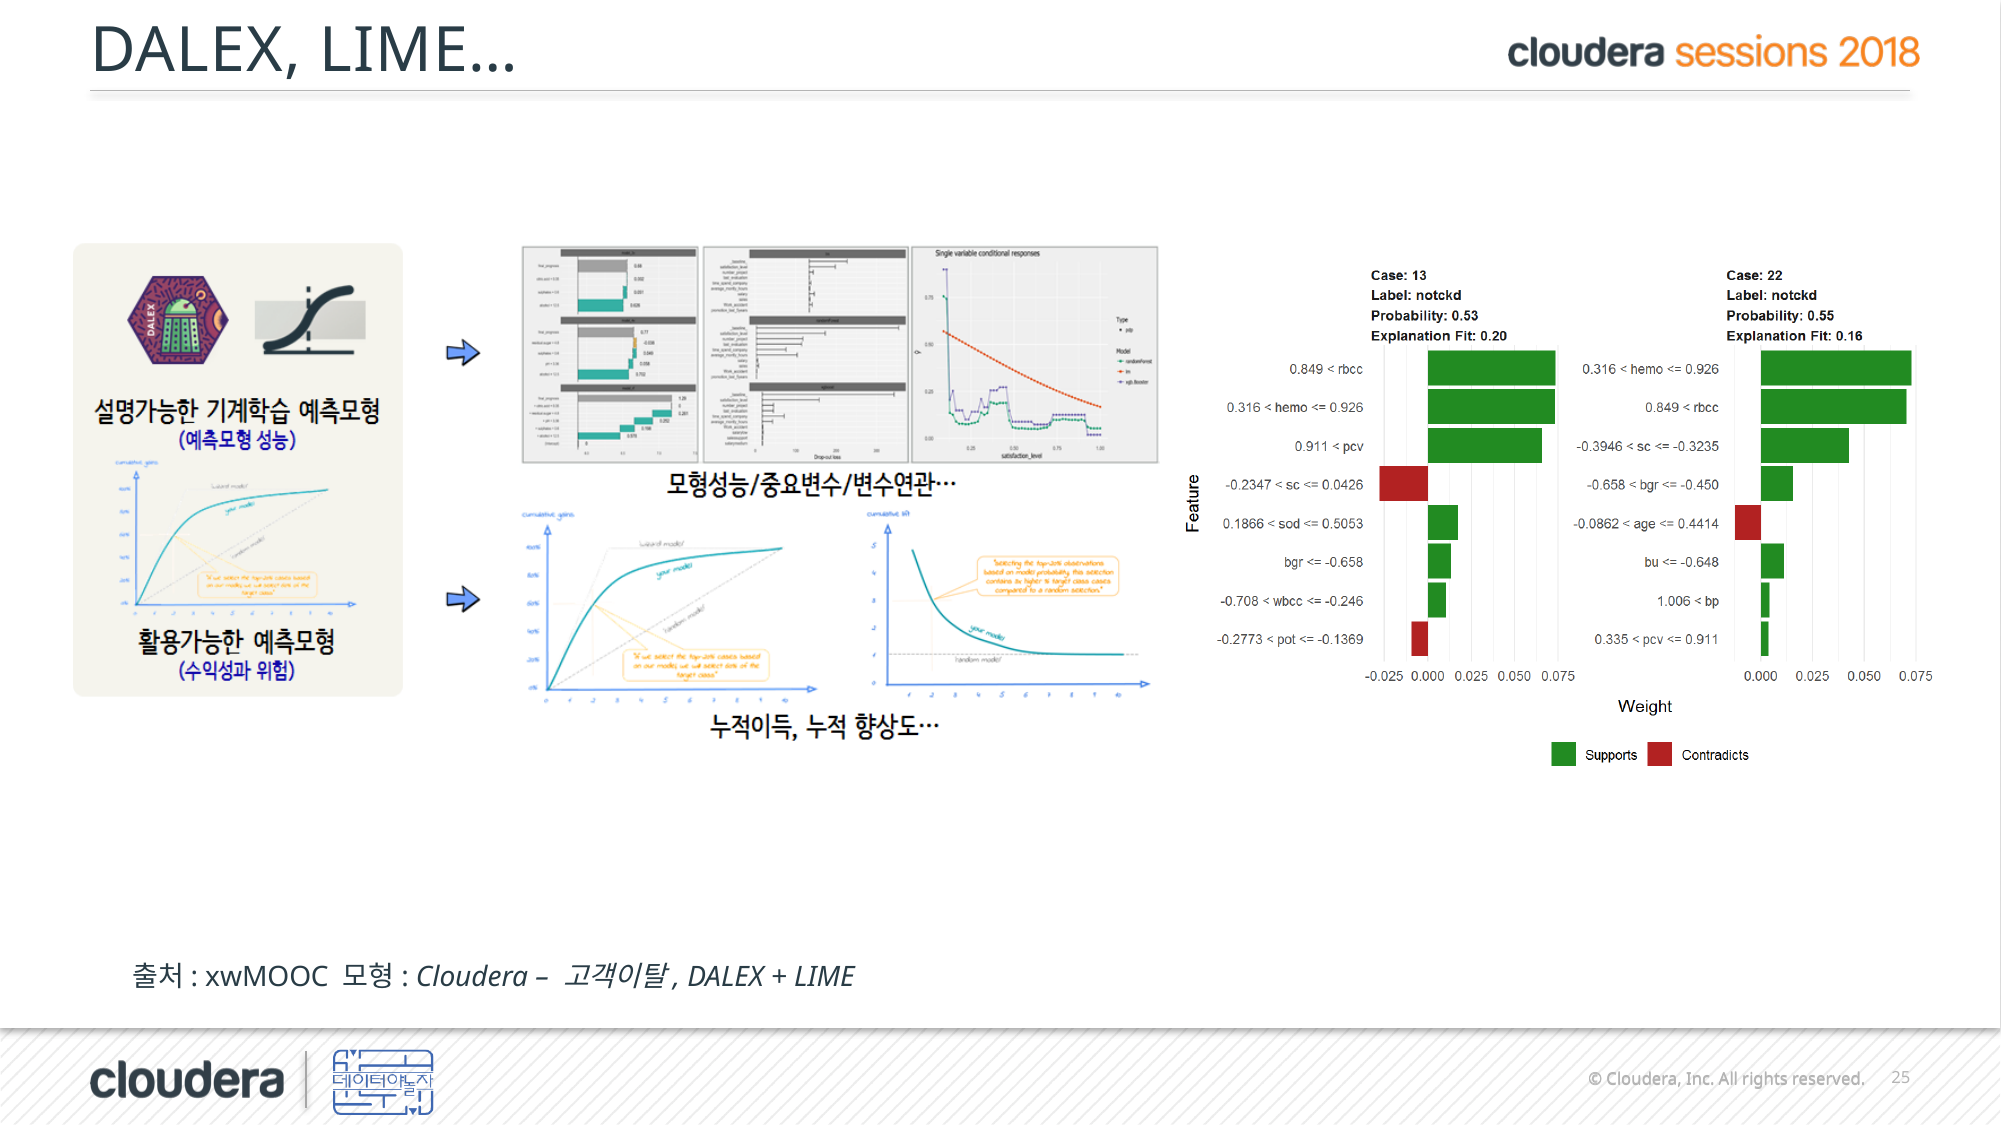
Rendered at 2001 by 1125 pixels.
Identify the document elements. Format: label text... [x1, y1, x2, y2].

picture [0, 1028, 2001, 1125]
picture [73, 241, 1160, 760]
picture [1162, 241, 1944, 800]
title Dalex, lime… [90, 0, 1910, 92]
text_box 출처: xwMOOC 모형: Cloudera – 고객이탈, DALEX + LIME [117, 951, 1238, 1000]
picture [1910, 22, 1920, 81]
